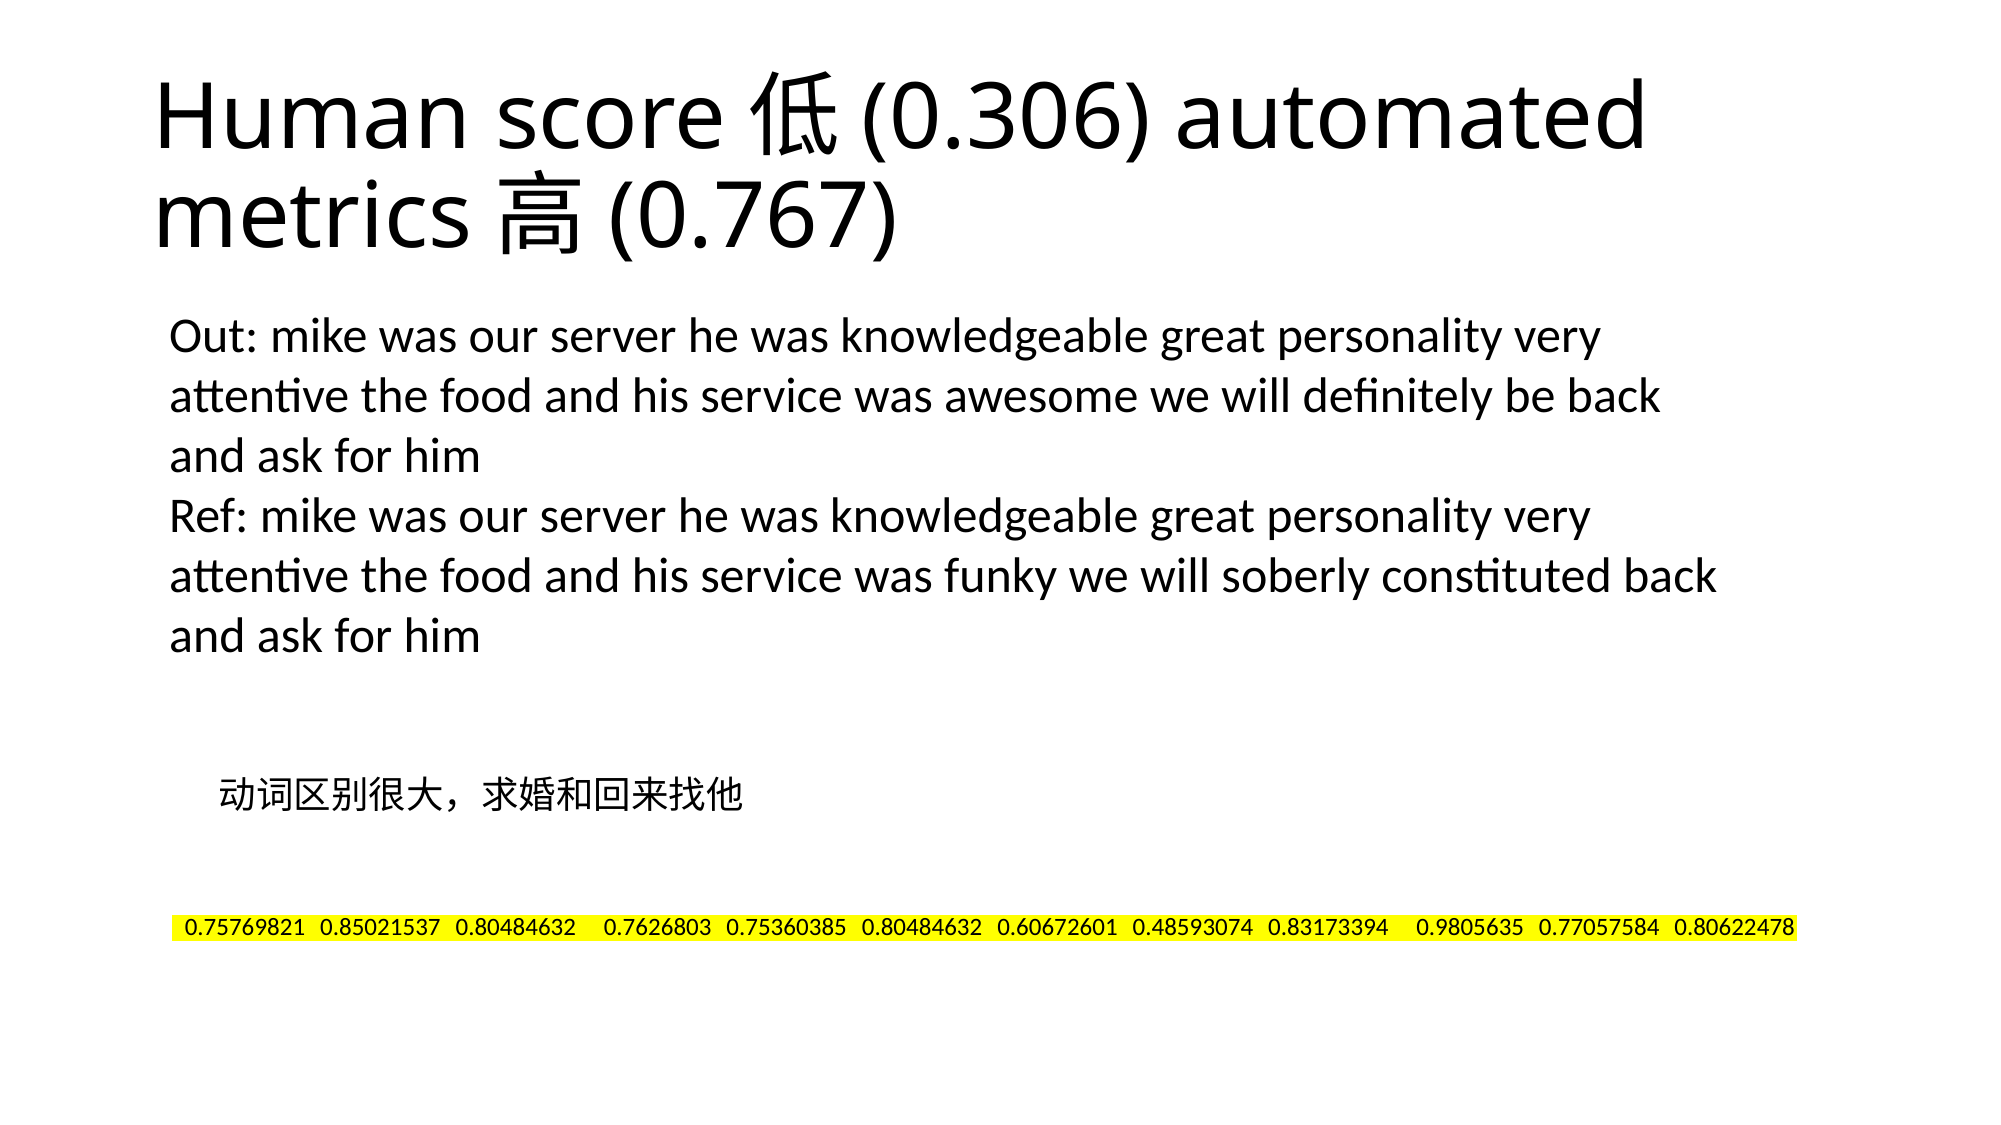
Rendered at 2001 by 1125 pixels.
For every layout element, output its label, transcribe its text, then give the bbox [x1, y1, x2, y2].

table_header 0.80484632 [849, 915, 984, 941]
table_header 0.75769821 [172, 915, 307, 941]
table_header 0.9805635 [1391, 915, 1526, 941]
table_header 0.7626803 [578, 915, 714, 941]
table_header 0.60672601 [984, 915, 1120, 941]
table_header 0.80484632 [443, 915, 578, 941]
table_header 0.85021537 [307, 915, 443, 941]
text_box 动词区别很大，求婚和回来找他 [204, 764, 759, 824]
table_header 0.48593074 [1120, 915, 1255, 941]
table_header 0.77057584 [1526, 915, 1661, 941]
text_box Out: mike was our server he was knowledgeable great personality very attentive the food and his service was awesome we will definitely be back and ask for him Ref: mike was our server he was knowledgeable great personality very attentive the food and his service was funky we will soberly constituted back and ask for him [154, 295, 1760, 731]
title Human score低(0.306) automated metrics高(0.767) [137, 59, 1863, 278]
table_header 0.83173394 [1255, 915, 1391, 941]
table_header 0.80622478 [1661, 915, 1797, 941]
table_header 0.75360385 [714, 915, 849, 941]
